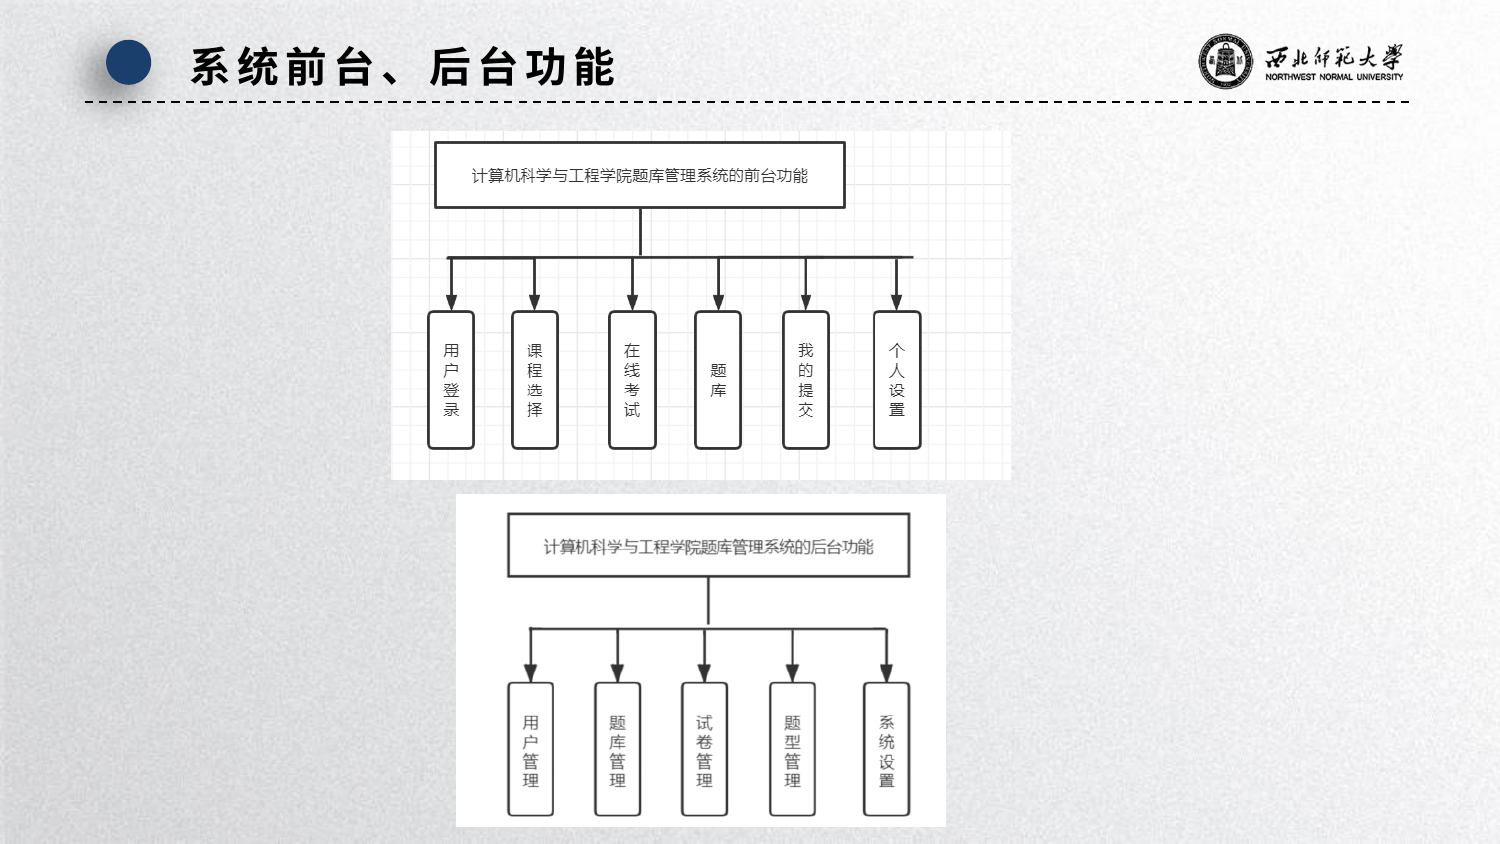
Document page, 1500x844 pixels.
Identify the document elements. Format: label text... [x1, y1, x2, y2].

text_box [74, 116, 1425, 844]
picture [391, 131, 1011, 480]
text_box 系统前台、后台功能 [175, 33, 631, 99]
picture [456, 494, 946, 827]
picture [0, 0, 1500, 844]
text_box [105, 38, 153, 86]
